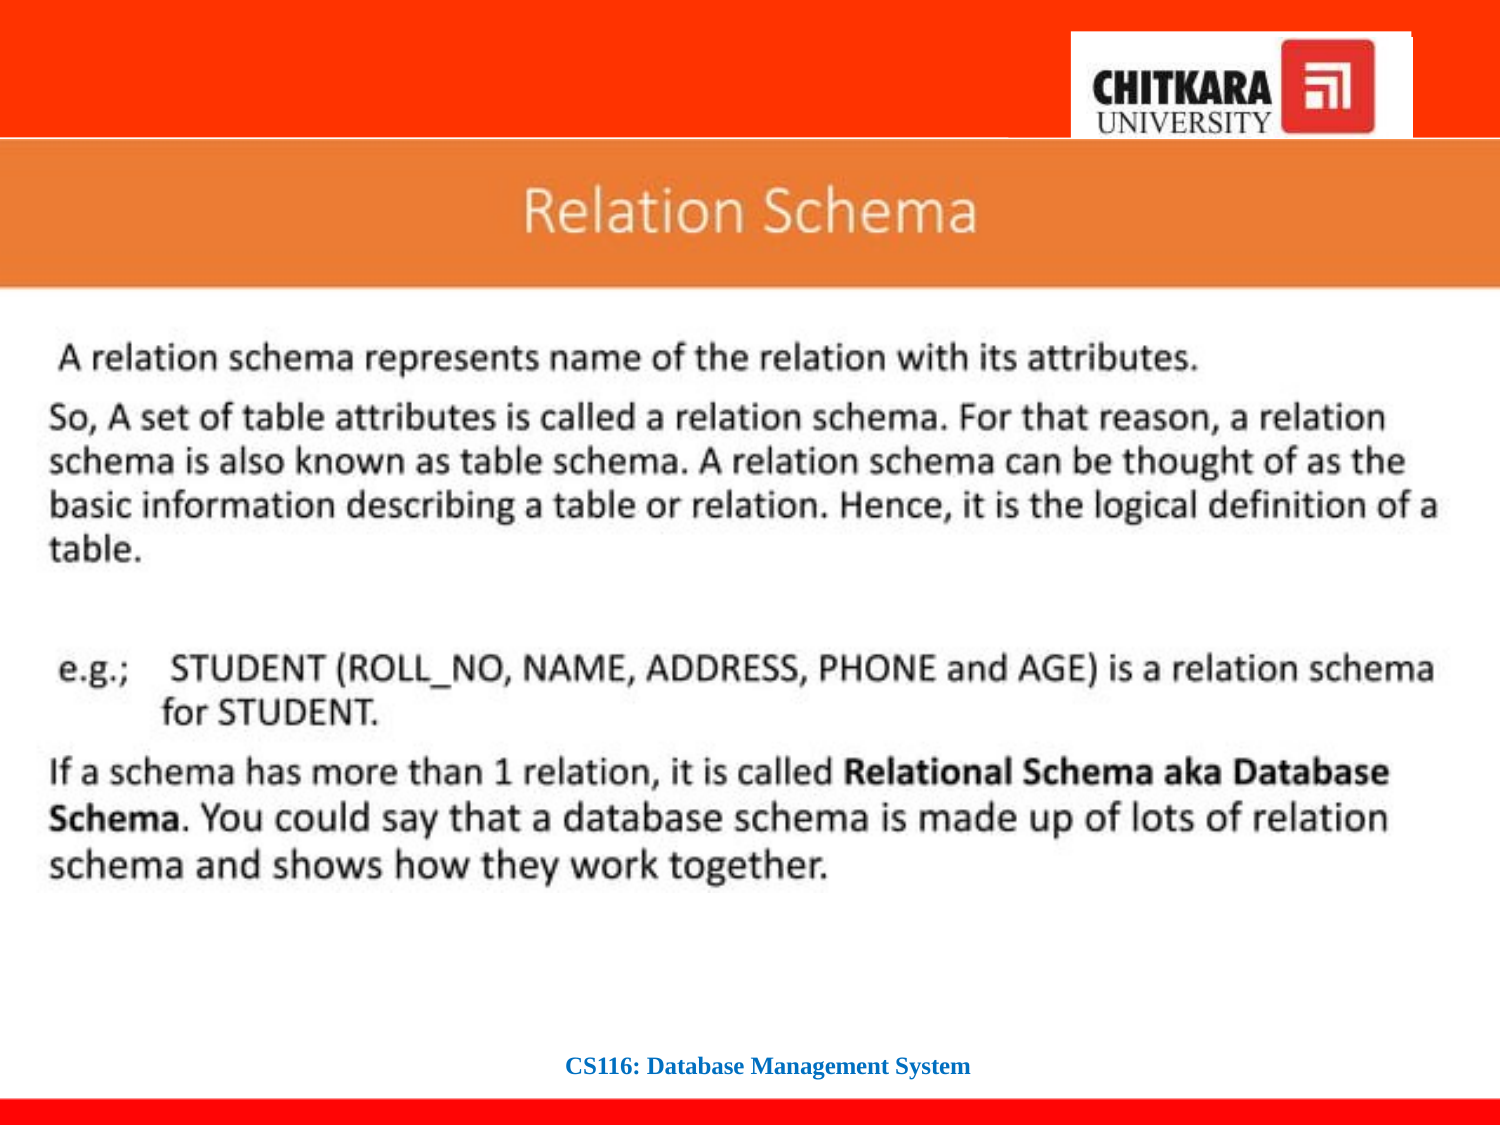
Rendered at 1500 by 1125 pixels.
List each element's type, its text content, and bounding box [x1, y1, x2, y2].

text_box [0, 139, 1500, 893]
picture [0, 1098, 1500, 1125]
footer CS116: Database Management System [563, 1050, 1025, 1092]
picture [1074, 37, 1390, 138]
